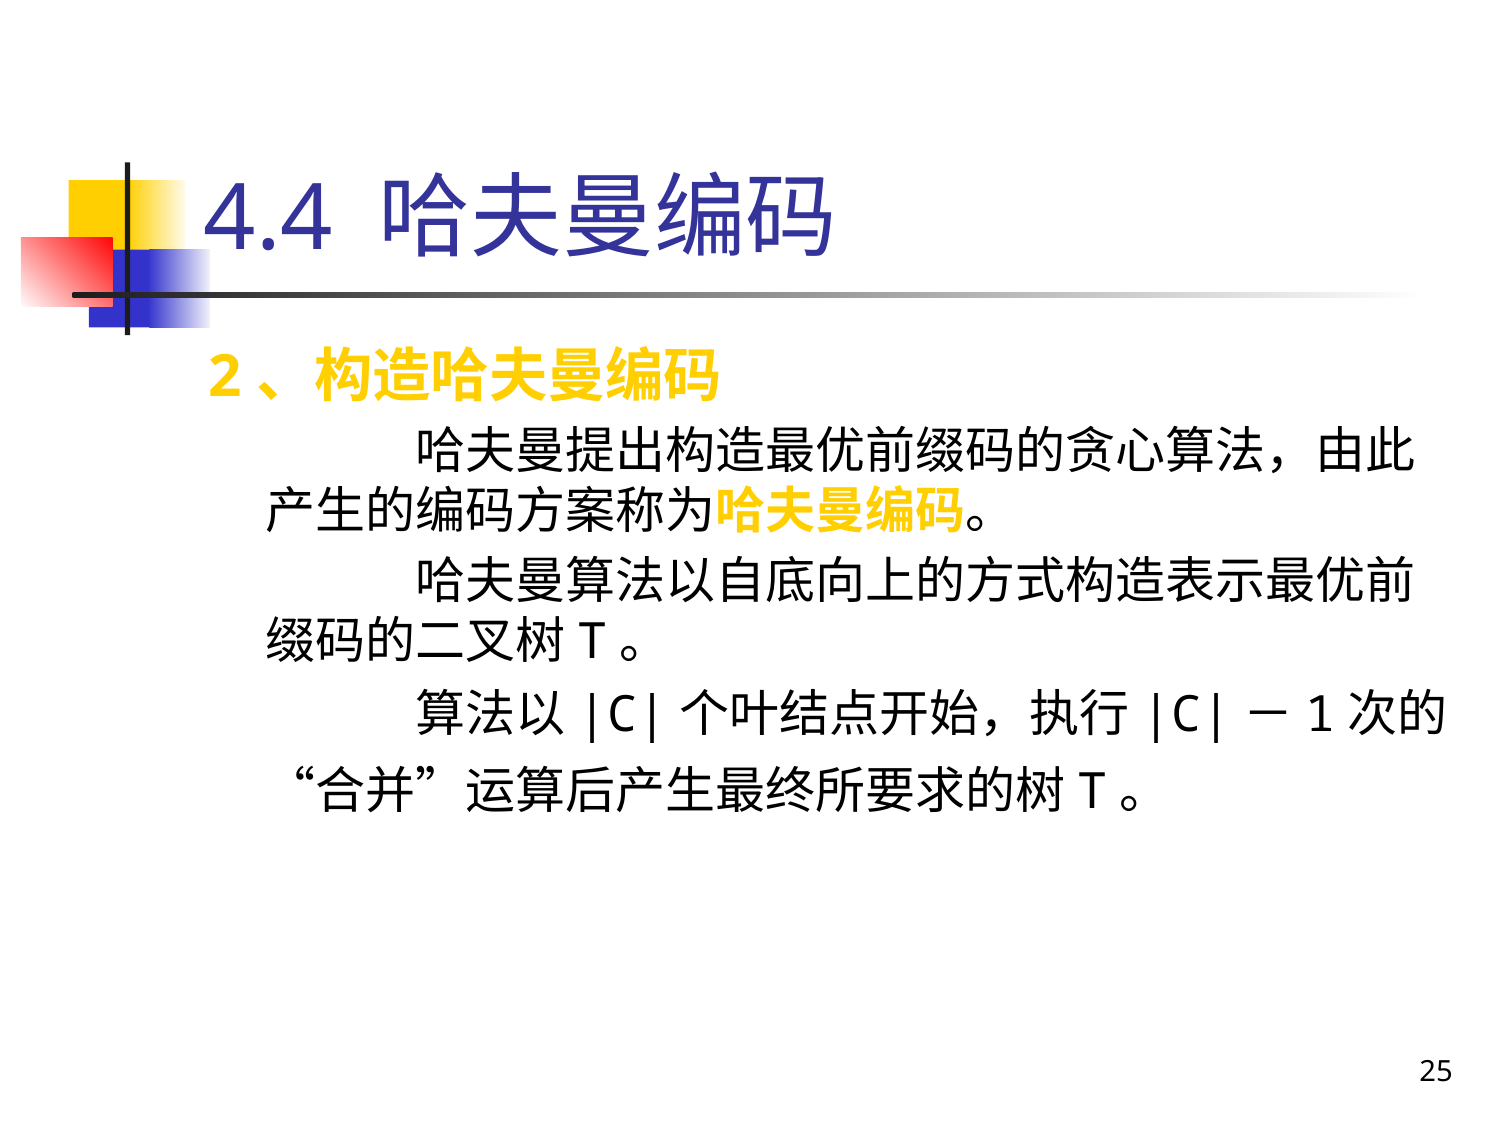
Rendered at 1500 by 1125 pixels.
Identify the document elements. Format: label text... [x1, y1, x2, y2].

title 4.4 哈夫曼编码 [188, 35, 1468, 275]
list 2、构造哈夫曼编码 哈夫曼提出构造最优前缀码的贪心算法，由此产生的编码方案称为哈夫曼编码。 哈夫曼算法以自底向上的方式构造表示最优前缀码的二叉树T。 算法以|C|个叶结点开始，执行|C|－1次的“合并”运算后产生最终所要求的树T。 [193, 331, 1469, 1006]
slide_number 25 [1155, 1024, 1468, 1100]
